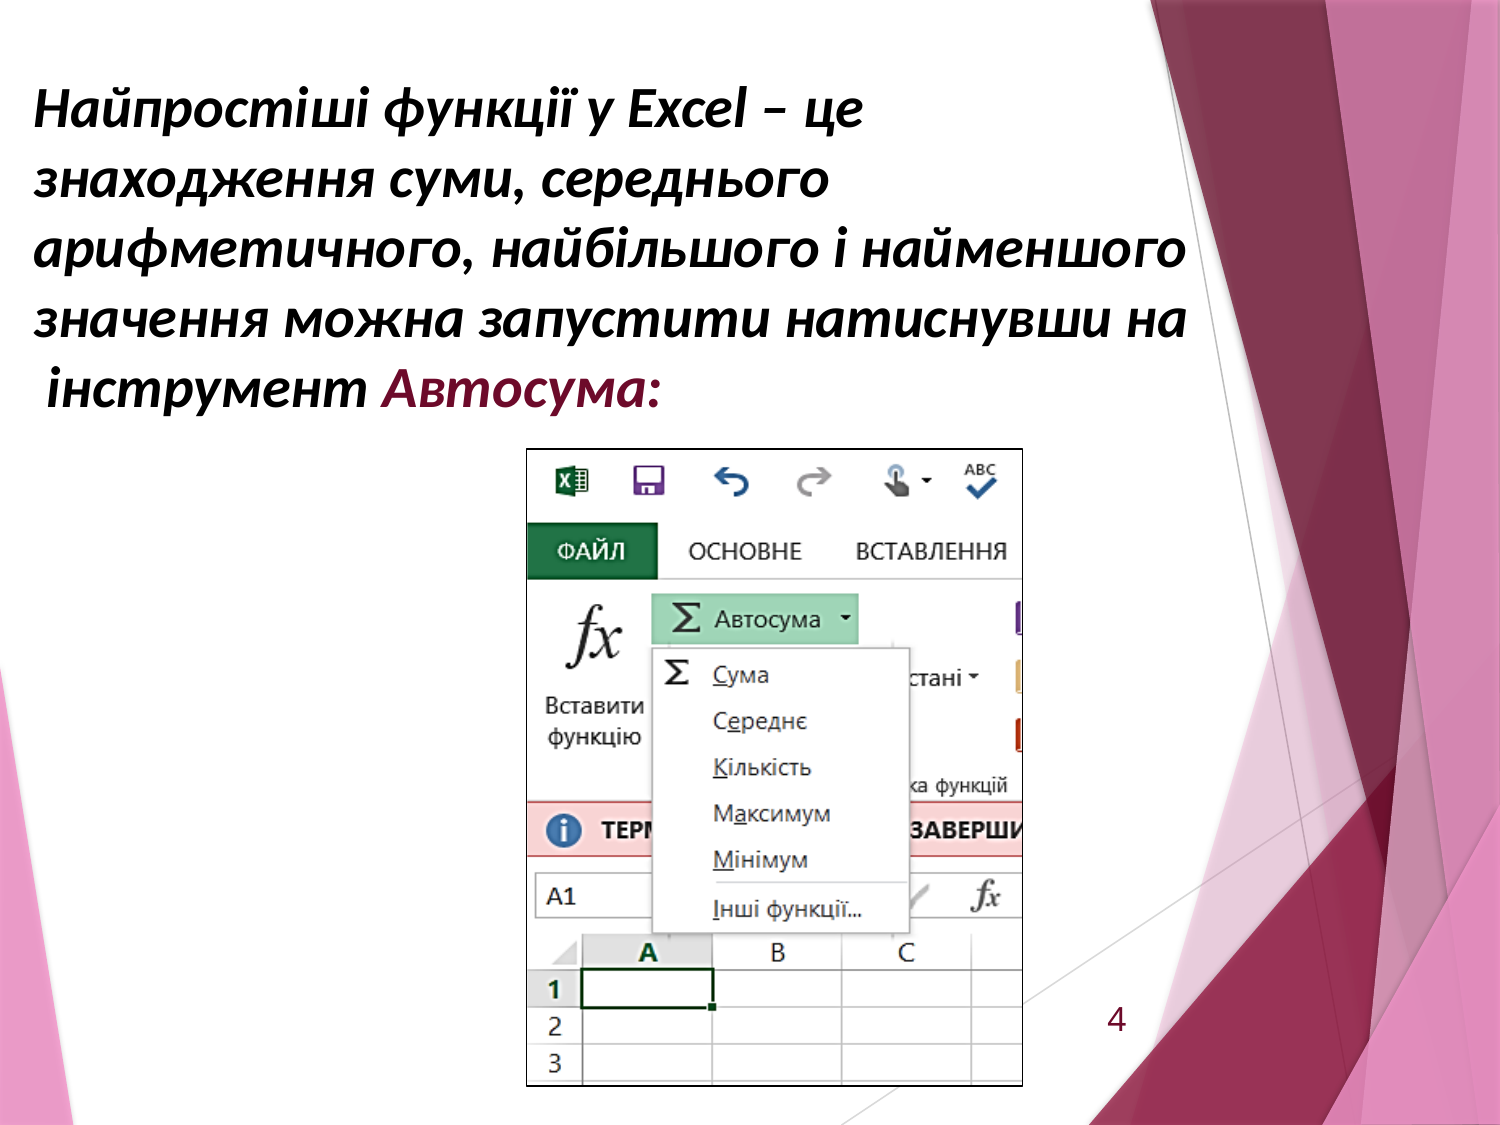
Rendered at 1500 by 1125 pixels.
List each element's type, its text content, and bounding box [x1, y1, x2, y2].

text_box Найпростіші функції у Excel – це знаходження суми, середнього арифметичного, найбільшого і найменшого значення можна запустити натиснувши на інструмент Автосума: [18, 61, 1215, 427]
picture [526, 449, 1023, 1086]
slide_number 4 [1057, 991, 1142, 1051]
